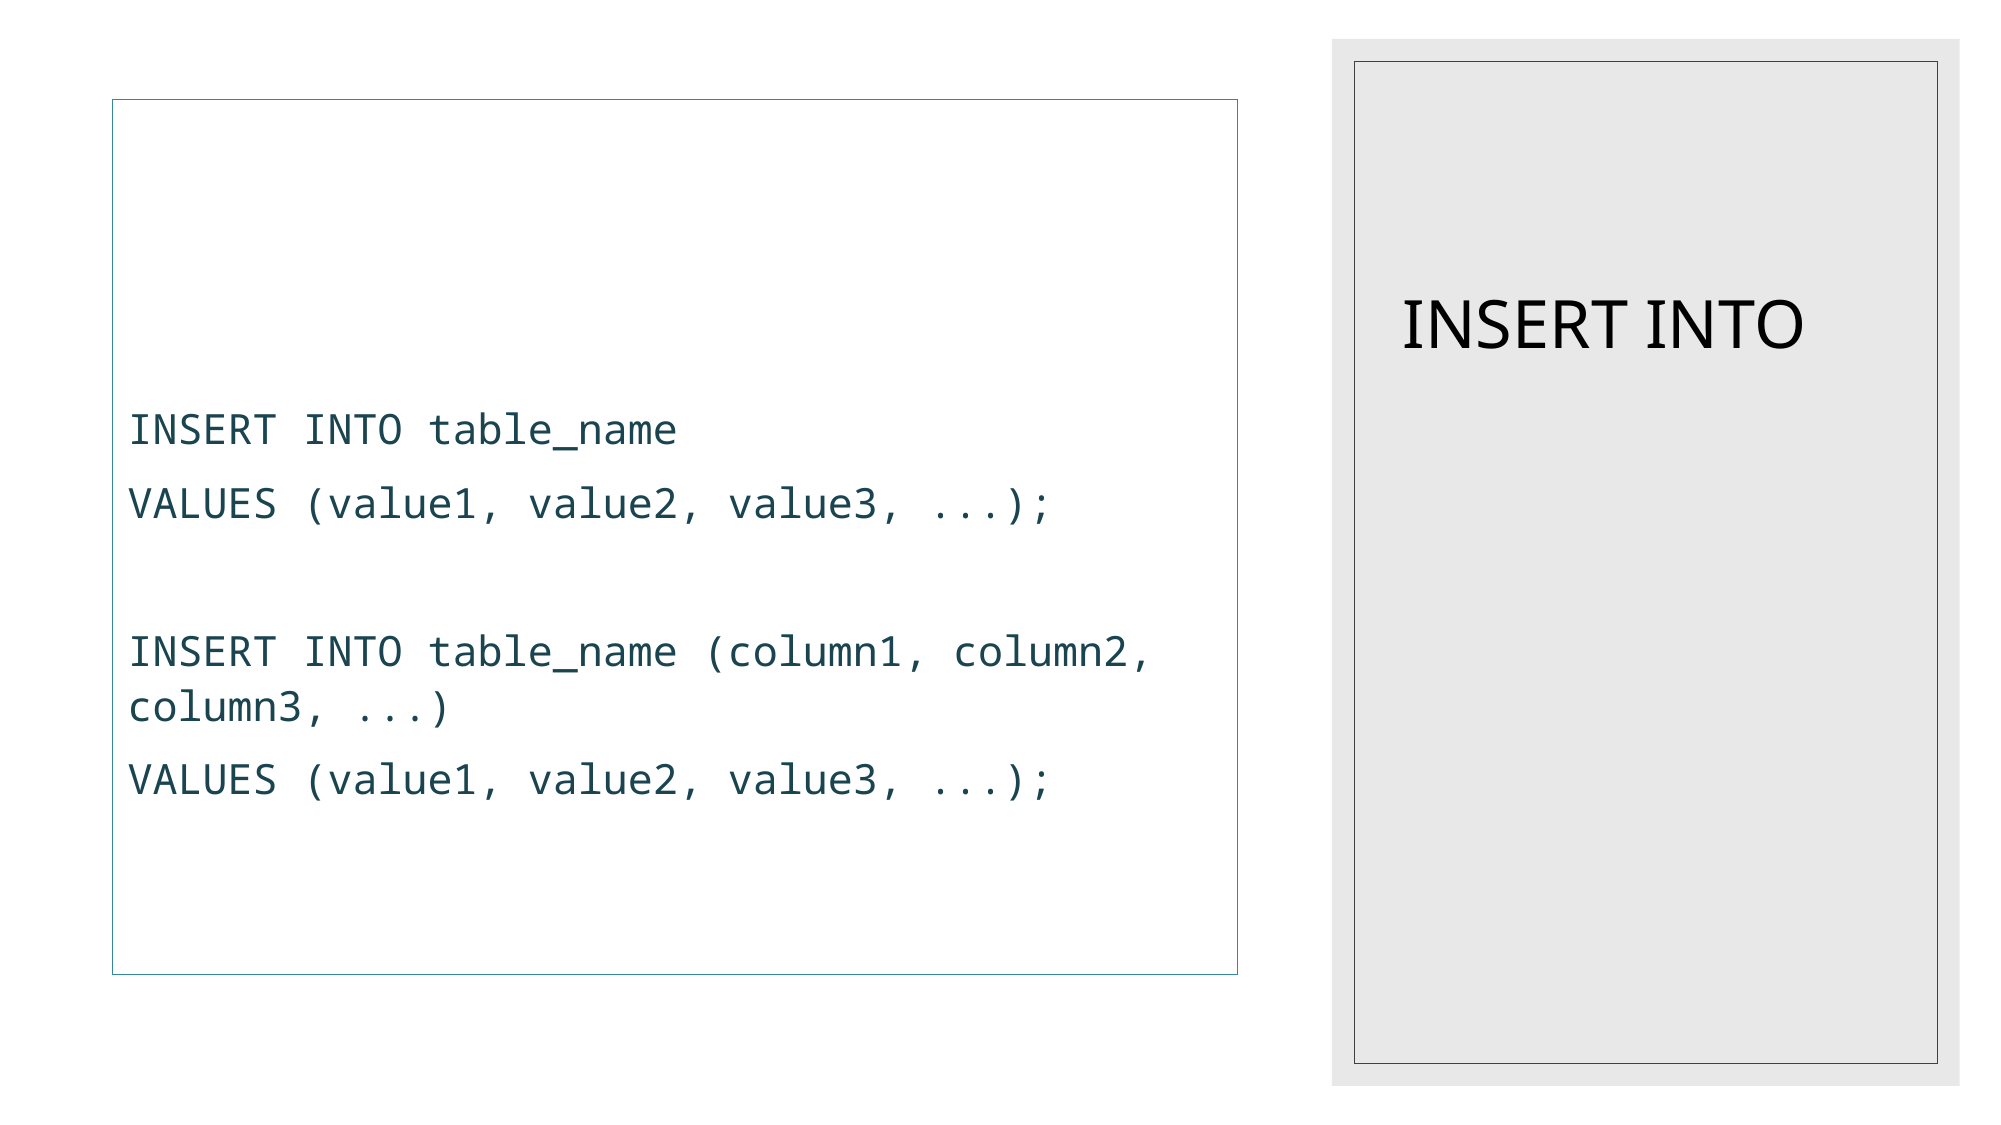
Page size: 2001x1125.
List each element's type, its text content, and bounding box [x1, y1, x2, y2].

list INSERT INTO table_name VALUES (value1, value2, value3, ...); INSERT INTO table_name (column1, column2, column3, ...) VALUES (value1, value2, value3, ...); [112, 99, 1238, 975]
title INSERT INTO [1387, 99, 1907, 370]
